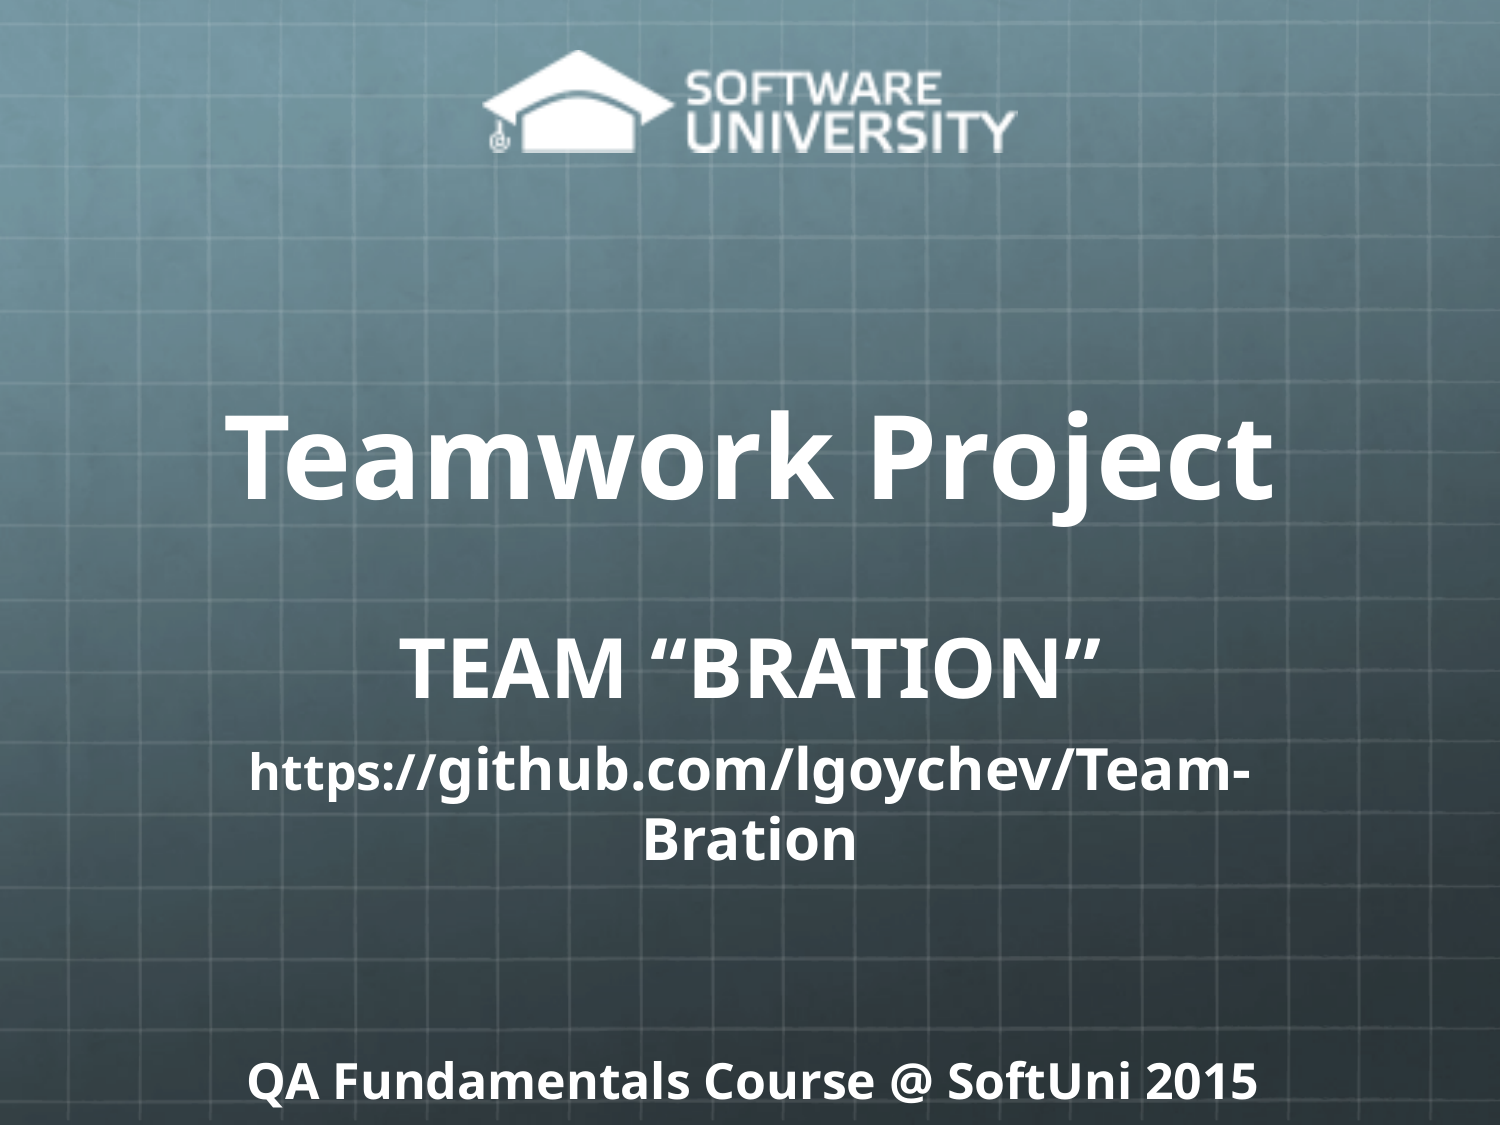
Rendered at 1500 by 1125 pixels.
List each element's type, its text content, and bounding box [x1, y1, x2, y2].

title TEAM “BRATION” [131, 598, 1369, 723]
text_box QA Fundamentals Course @ SoftUni 2015 [113, 1006, 1394, 1125]
subtitle https://github.com/lgoychev/Team-Bration [131, 724, 1369, 895]
picture [0, 0, 1500, 1125]
text_box Teamwork Project [131, 405, 1369, 531]
